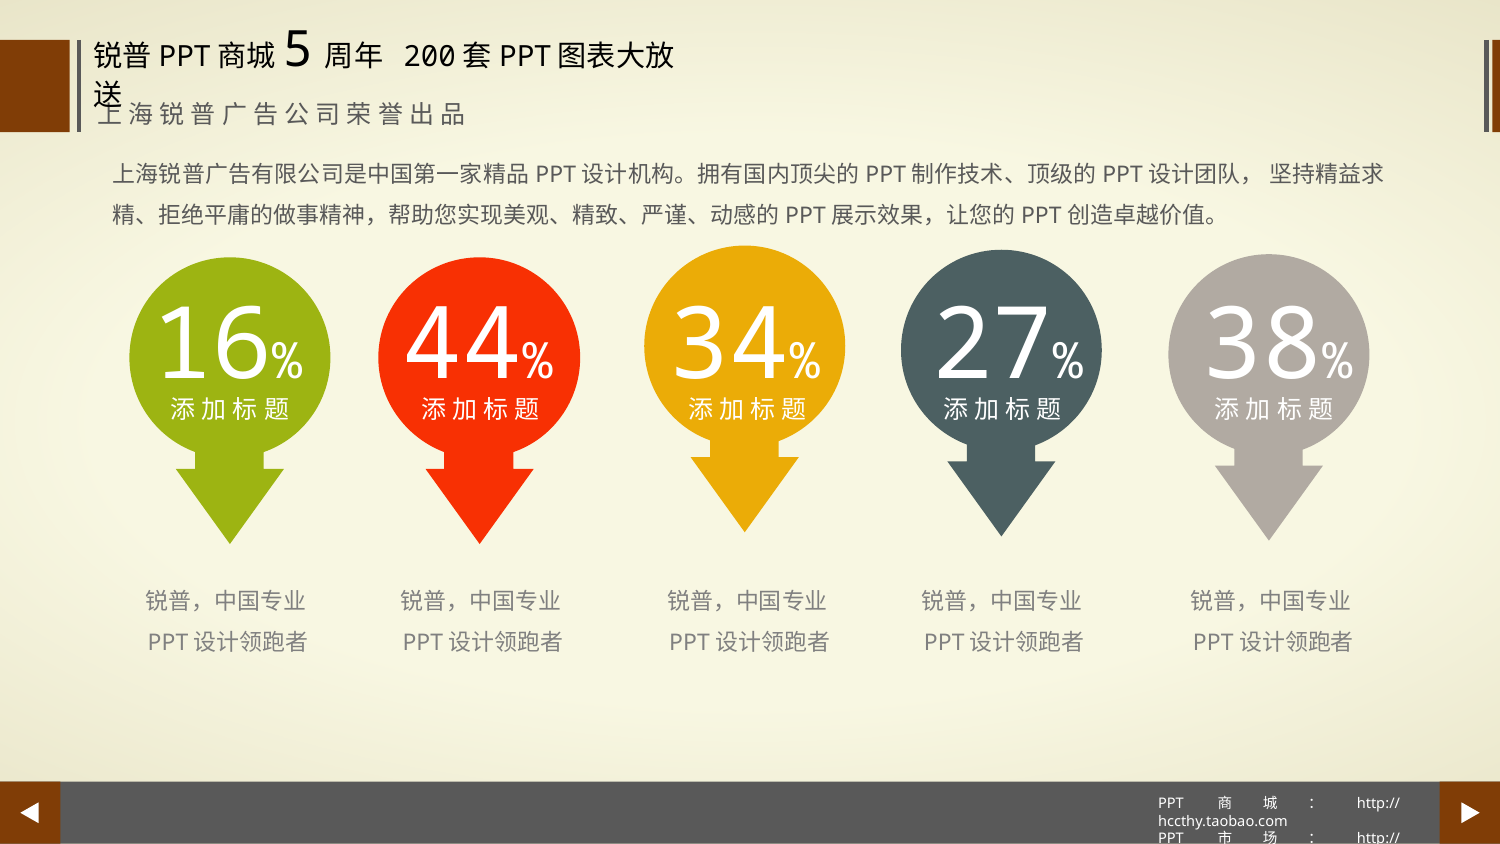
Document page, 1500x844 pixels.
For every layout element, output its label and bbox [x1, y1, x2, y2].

text_box [97, 138, 1400, 236]
picture [0, 0, 1500, 781]
text_box [129, 244, 1371, 663]
